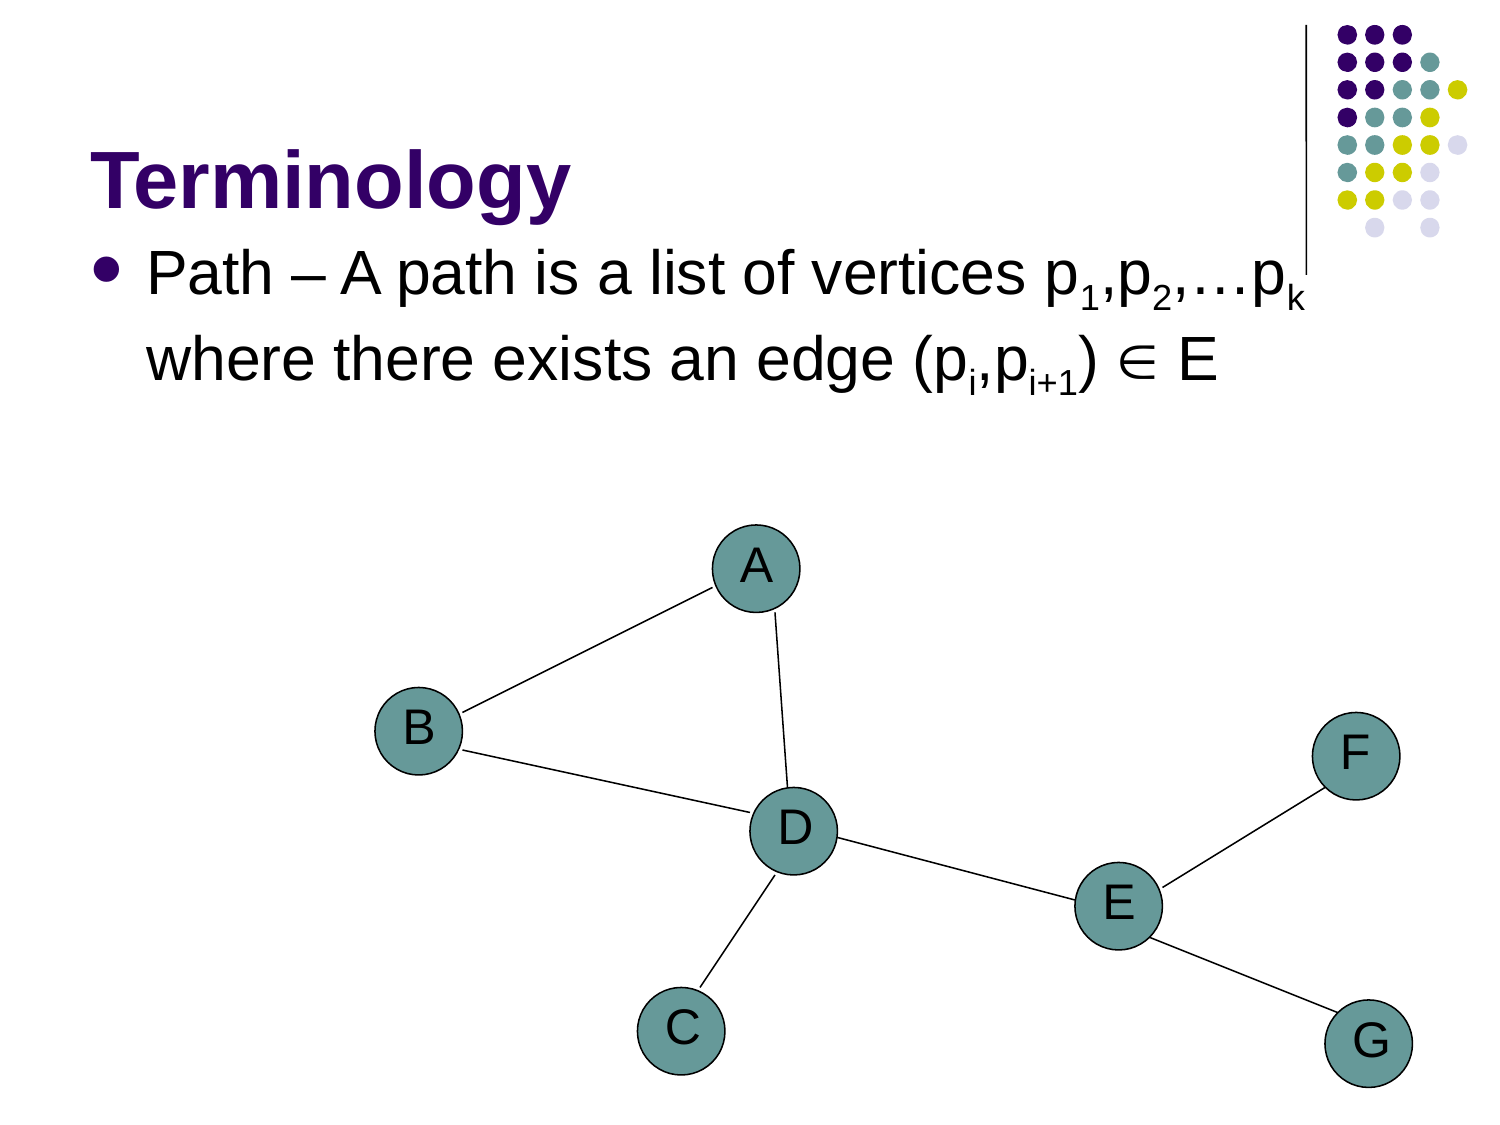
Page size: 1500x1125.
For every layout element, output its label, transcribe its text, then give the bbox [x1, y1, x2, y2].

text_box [374, 687, 463, 776]
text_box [1312, 712, 1401, 801]
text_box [1074, 862, 1163, 951]
title Terminology [74, 19, 1313, 224]
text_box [749, 787, 838, 876]
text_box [712, 524, 801, 613]
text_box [637, 987, 726, 1076]
list Path – A path is a list of vertices p1,p2,…pk where there exists an edge (pi,pi+1)  E [74, 224, 1426, 401]
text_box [1324, 999, 1413, 1088]
